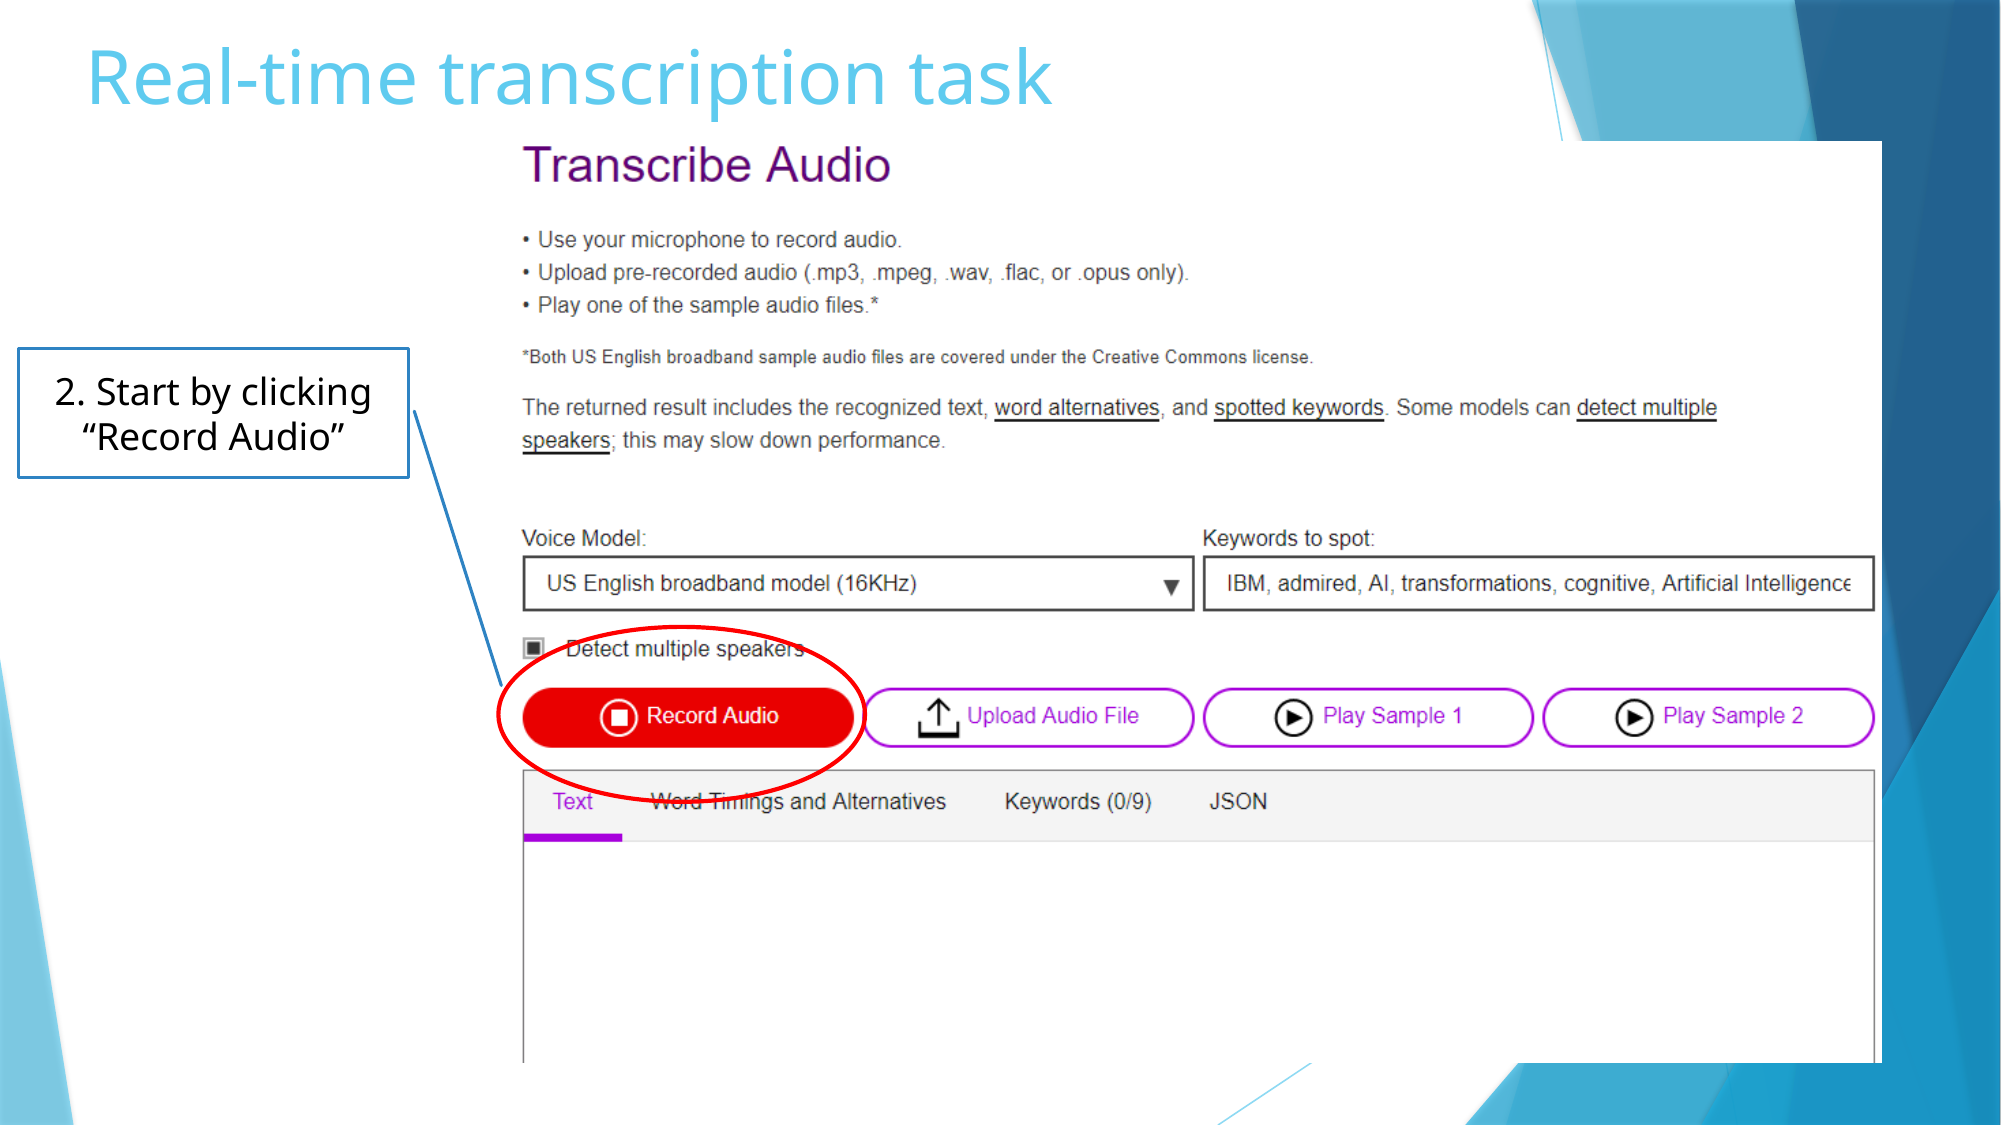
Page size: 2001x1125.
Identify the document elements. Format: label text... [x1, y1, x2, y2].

picture [511, 141, 1882, 1063]
text_box Real-time transcription task [70, 21, 1138, 127]
text_box 2. Start by clicking “Record Audio” [412, 409, 503, 688]
text_box 2. Start by clicking “Record Audio” [17, 347, 410, 479]
text_box [496, 685, 507, 744]
